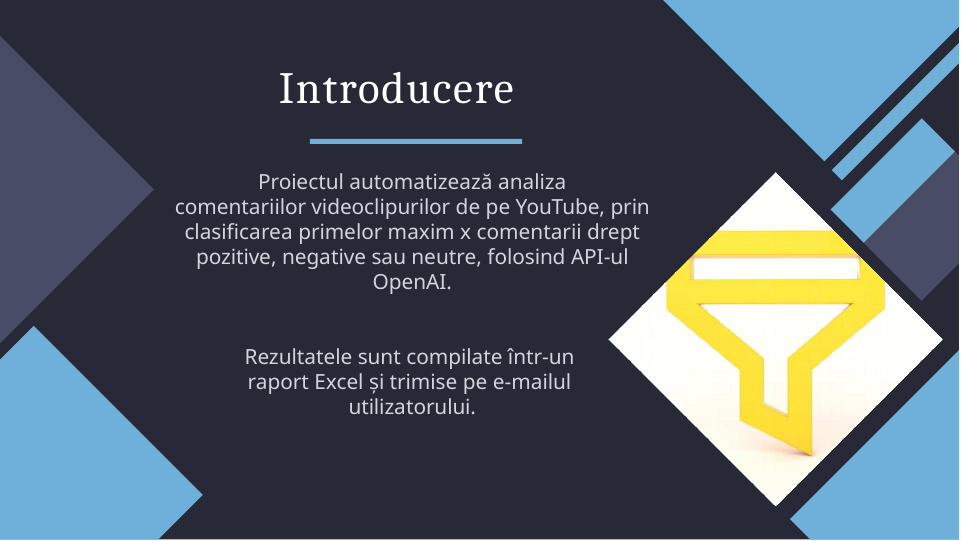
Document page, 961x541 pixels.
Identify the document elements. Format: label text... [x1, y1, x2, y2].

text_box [608, 42, 960, 506]
text_box Proiectul automatizează analiza comentariilor videoclipurilor de pe YouTube, prin clasificarea primelor maxim x comentarii drept pozitive, negative sau neutre, folosind API-ul OpenAI. Rezultatele sunt compilate într-un raport Excel și trimise pe e-mailul utilizatorului. [208, 141, 603, 419]
title Introducere [276, 56, 548, 141]
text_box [0, 35, 204, 540]
text_box [789, 514, 960, 540]
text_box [662, 0, 960, 42]
text_box [309, 138, 523, 144]
